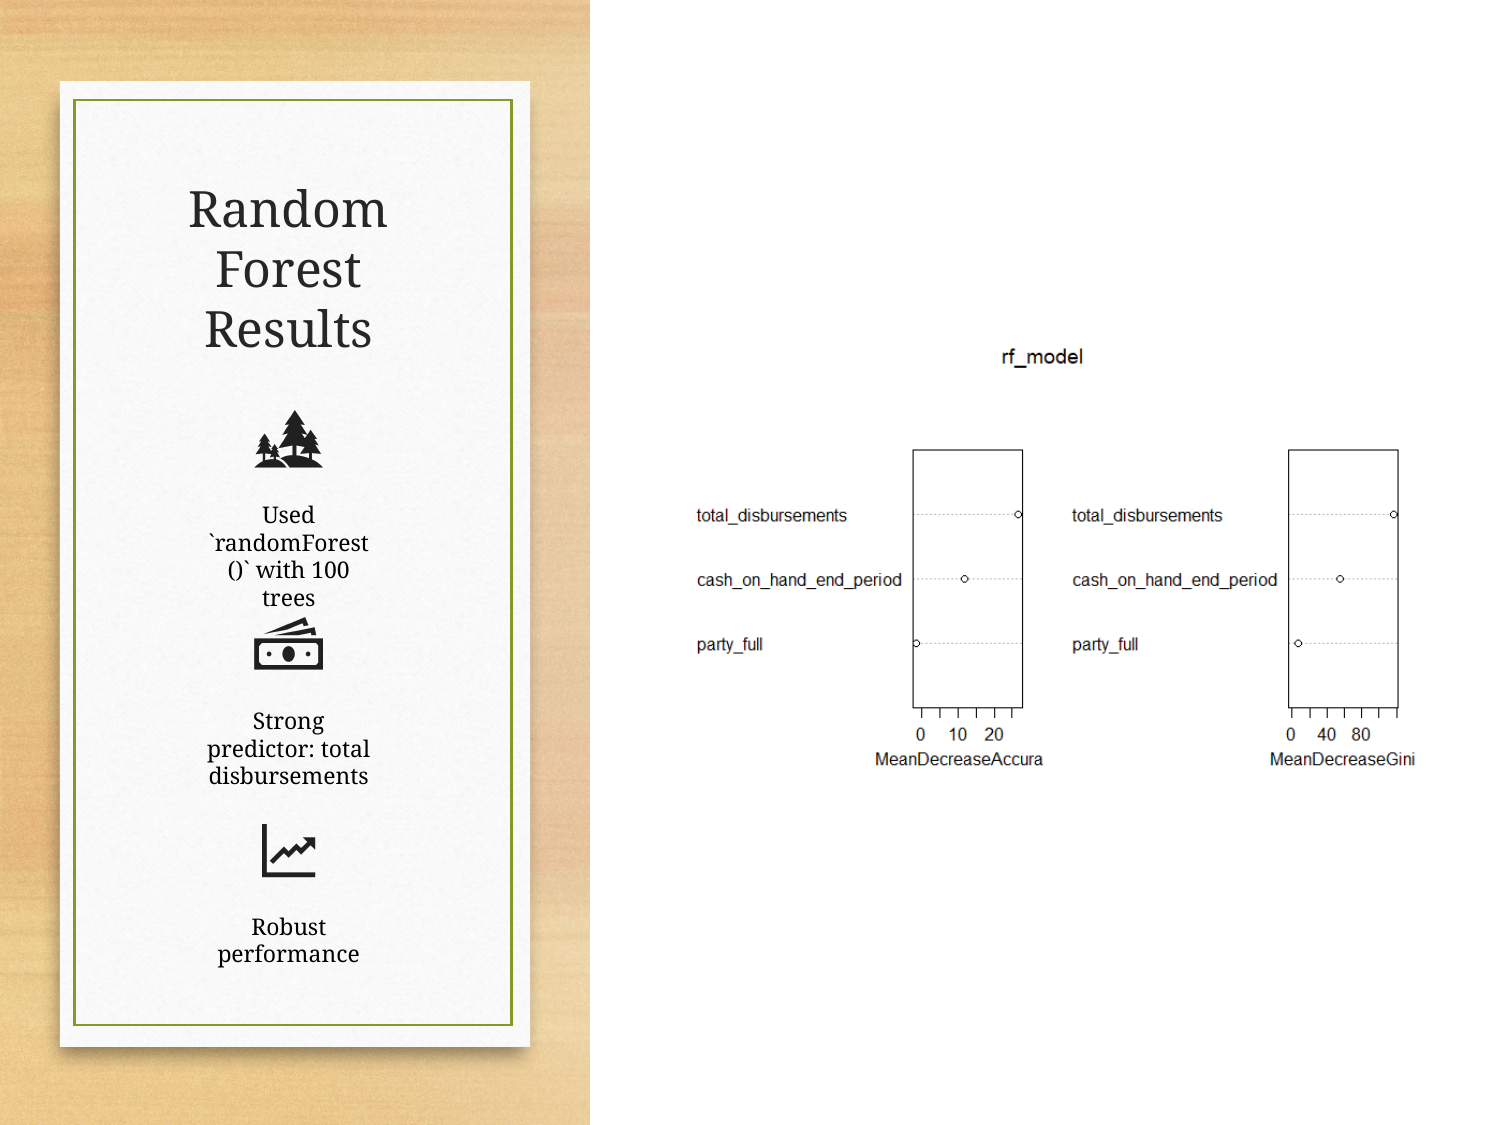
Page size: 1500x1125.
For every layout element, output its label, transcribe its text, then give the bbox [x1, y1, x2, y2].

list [114, 398, 464, 982]
text_box [74, 99, 512, 1026]
text_box [0, 0, 589, 1125]
text_box [589, 0, 1500, 1125]
title Random Forest Results [114, 159, 464, 366]
text_box [59, 80, 531, 1048]
picture [668, 326, 1420, 790]
